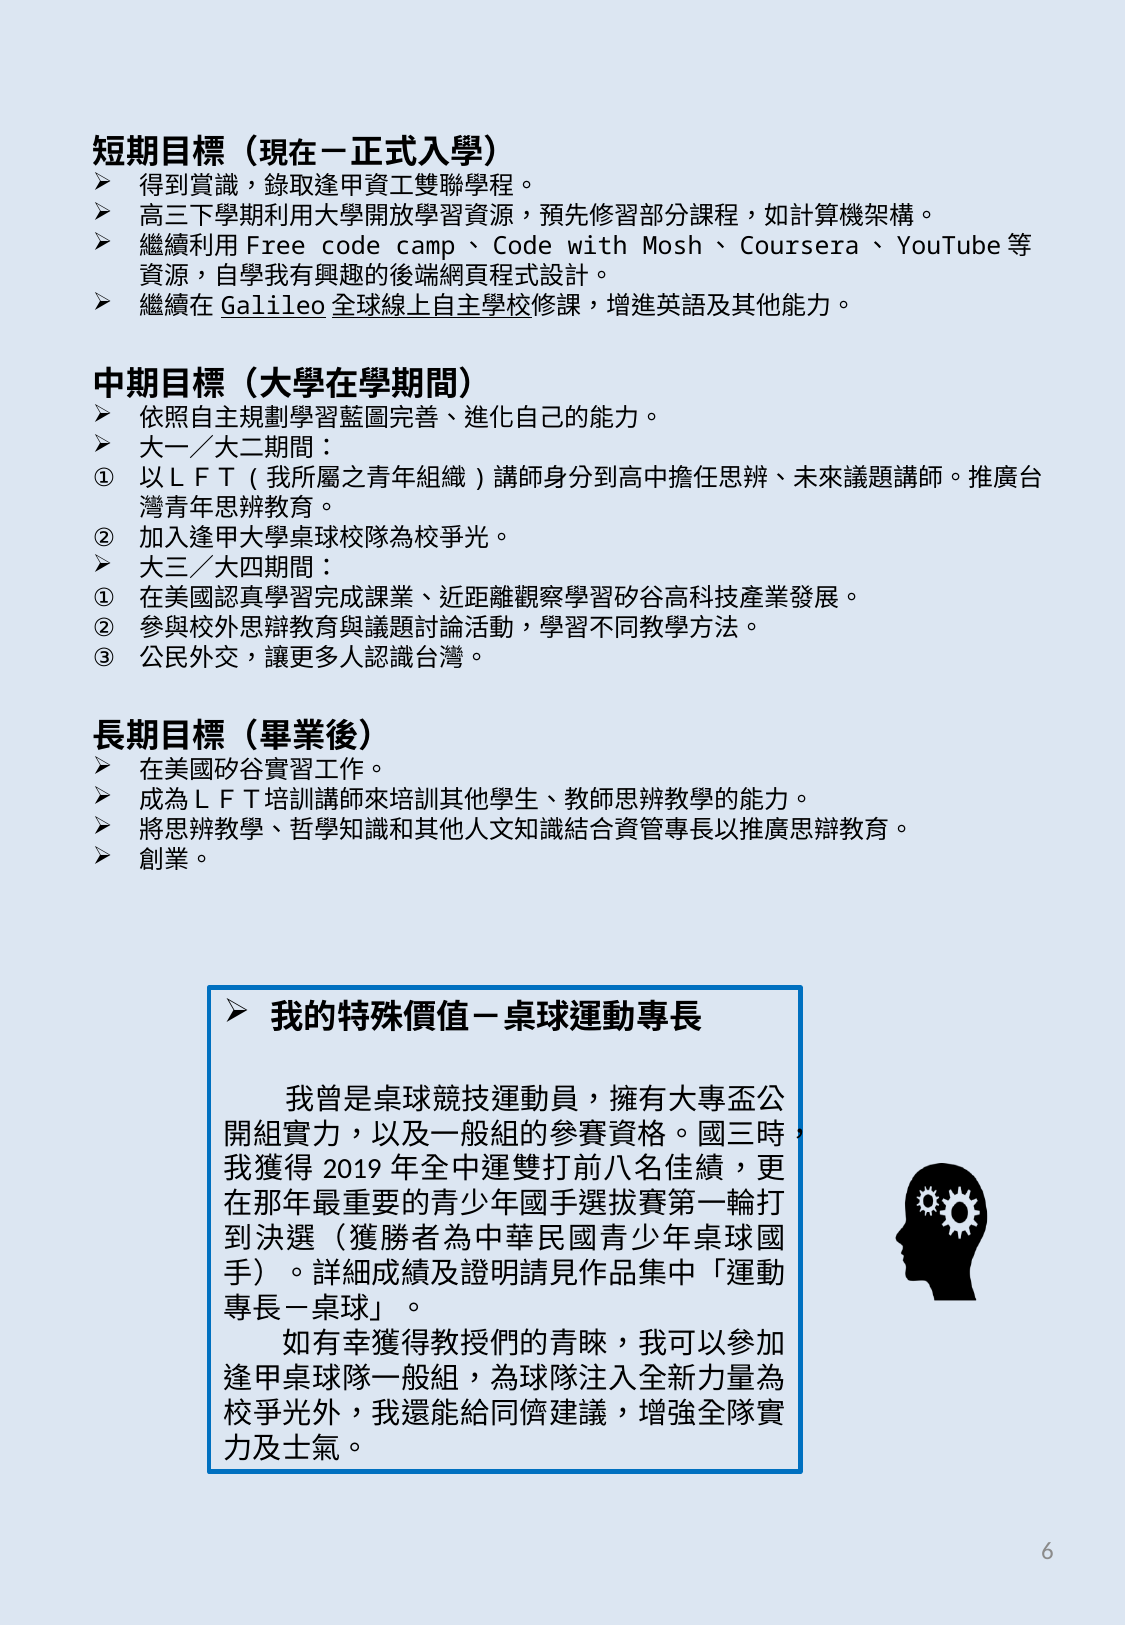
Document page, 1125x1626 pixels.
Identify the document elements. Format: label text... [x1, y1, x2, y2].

text_box 短期目標（現在－正式入學） 得到賞識，錄取逢甲資工雙聯學程。 高三下學期利用大學開放學習資源，預先修習部分課程，如計算機架構。 繼續利用Free code camp、Code with Mosh、Coursera、YouTube等資源，自學我有興趣的後端網頁程式設計。 繼續在Galileo全球線上自主學校修課，增進英語及其他能力。 中期目標（大學在學期間） 依照自主規劃學習藍圖完善、進化自己的能力。 大一／大二期間： 以ＬＦＴ(我所屬之青年組織)講師身分到高中擔任思辨、未來議題講師。推廣台灣青年思辨教育。 加入逢甲大學桌球校隊為校爭光。 大三／大四期間： 在美國認真學習完成課業、近距離觀察學習矽谷高科技產業發展。 參與校外思辯教育與議題討論活動，學習不同教學方法。 公民外交，讓更多人認識台灣。 長期目標（畢業後） 在美國矽谷實習工作。 成為ＬＦＴ培訓講師來培訓其他學生、教師思辨教學的能力。 將思辨教學、哲學知識和其他人文知識結合資管專長以推廣思辯教育。 創業。 [78, 122, 1063, 881]
text_box 我的特殊價值－桌球運動專長 我曾是桌球競技運動員，擁有大專盃公開組實力，以及一般組的參賽資格。國三時，我獲得2019年全中運雙打前八名佳績，更在那年最重要的青少年國手選拔賽第一輪打到決選（獲勝者為中華民國青少年桌球國手）。詳細成績及證明請見作品集中「運動專長－桌球」。 如有幸獲得教授們的青睞，我可以參加逢甲桌球隊一般組，為球隊注入全新力量為校爭光外，我還能給同儕建議，增強全隊實力及士氣。 [209, 987, 801, 1472]
slide_number 6 [806, 1506, 1069, 1593]
picture [881, 1156, 1003, 1309]
